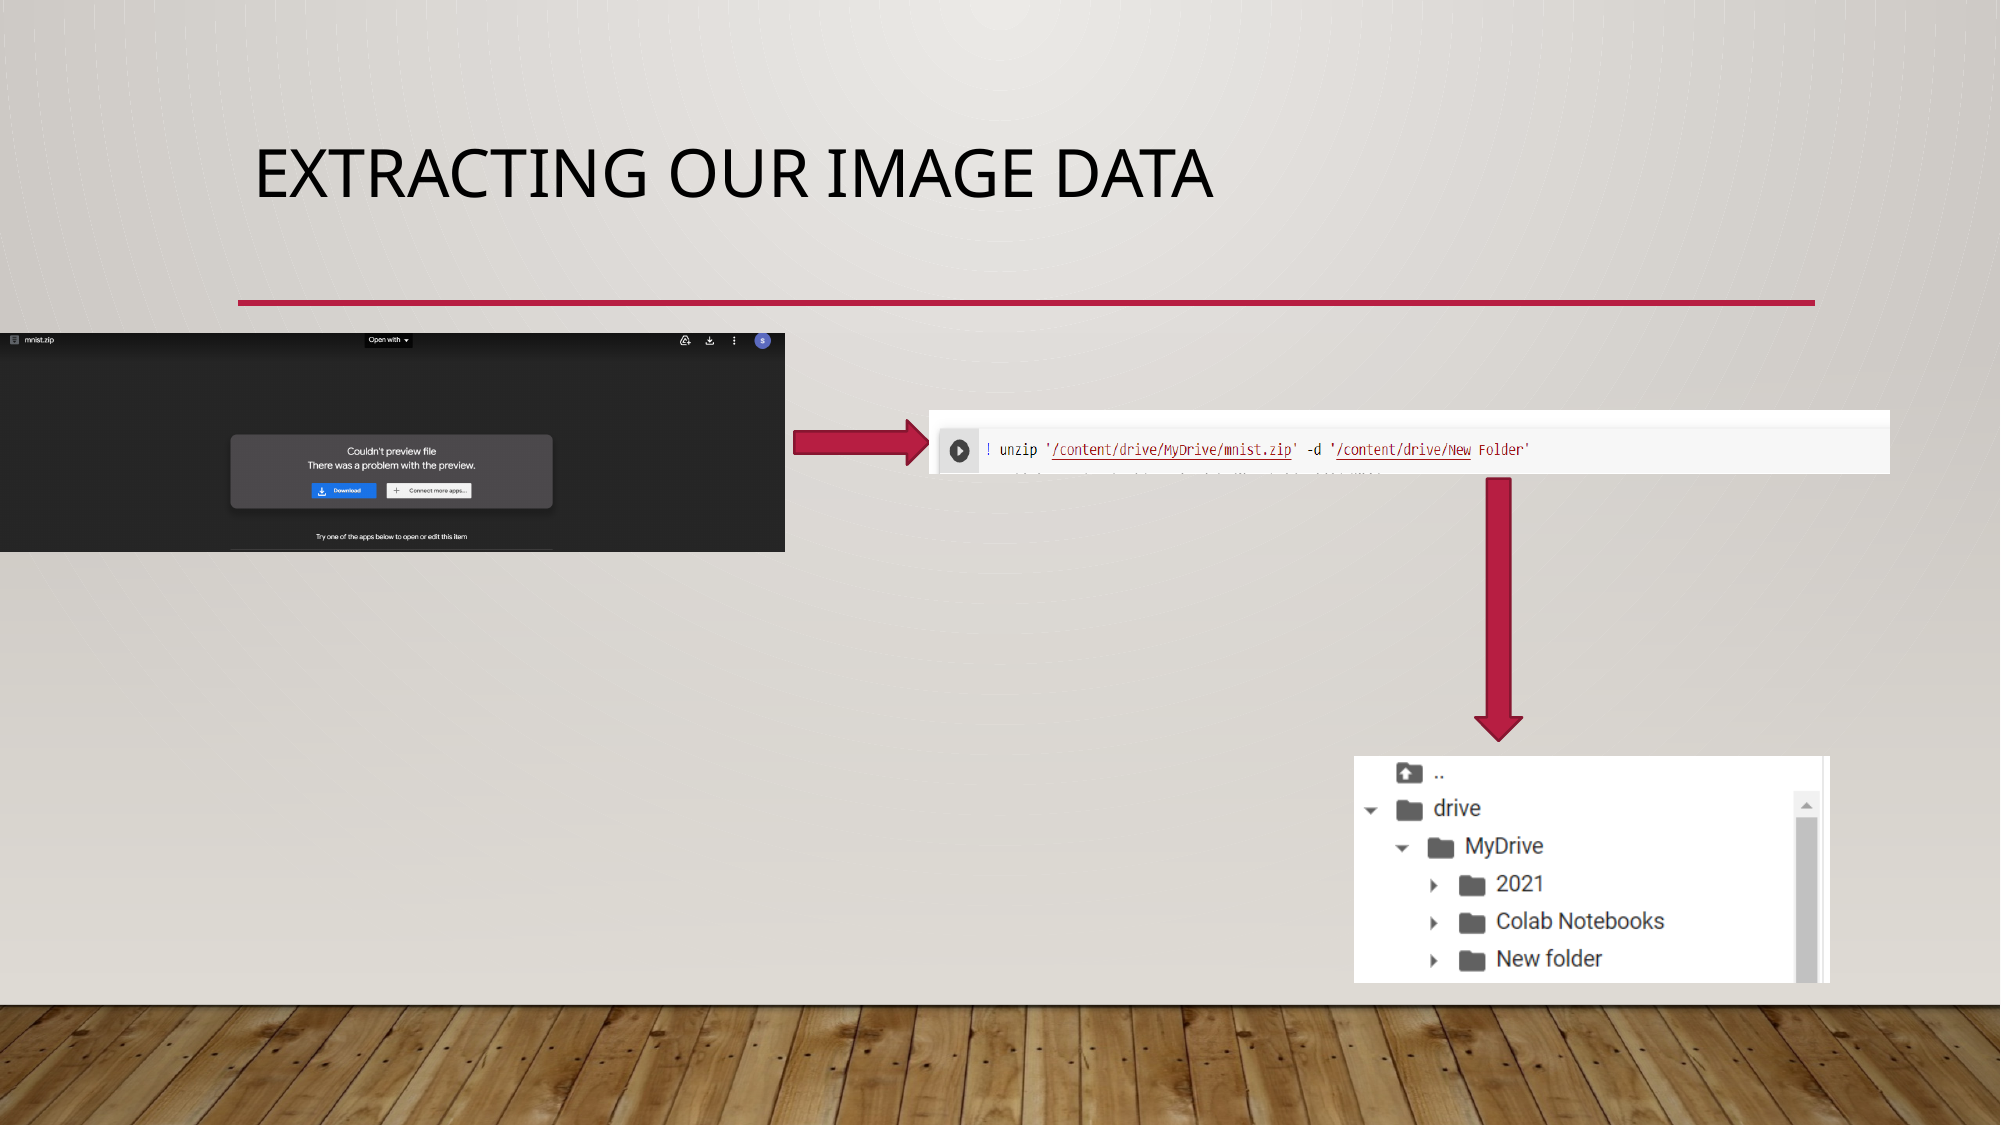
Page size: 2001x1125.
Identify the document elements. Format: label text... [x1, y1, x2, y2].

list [0, 333, 785, 552]
picture [1354, 756, 1830, 983]
picture [928, 410, 1891, 475]
title Extracting Our Image Data [238, 131, 1814, 305]
text_box [1473, 477, 1524, 742]
text_box [793, 419, 928, 466]
picture [0, 1005, 2000, 1125]
